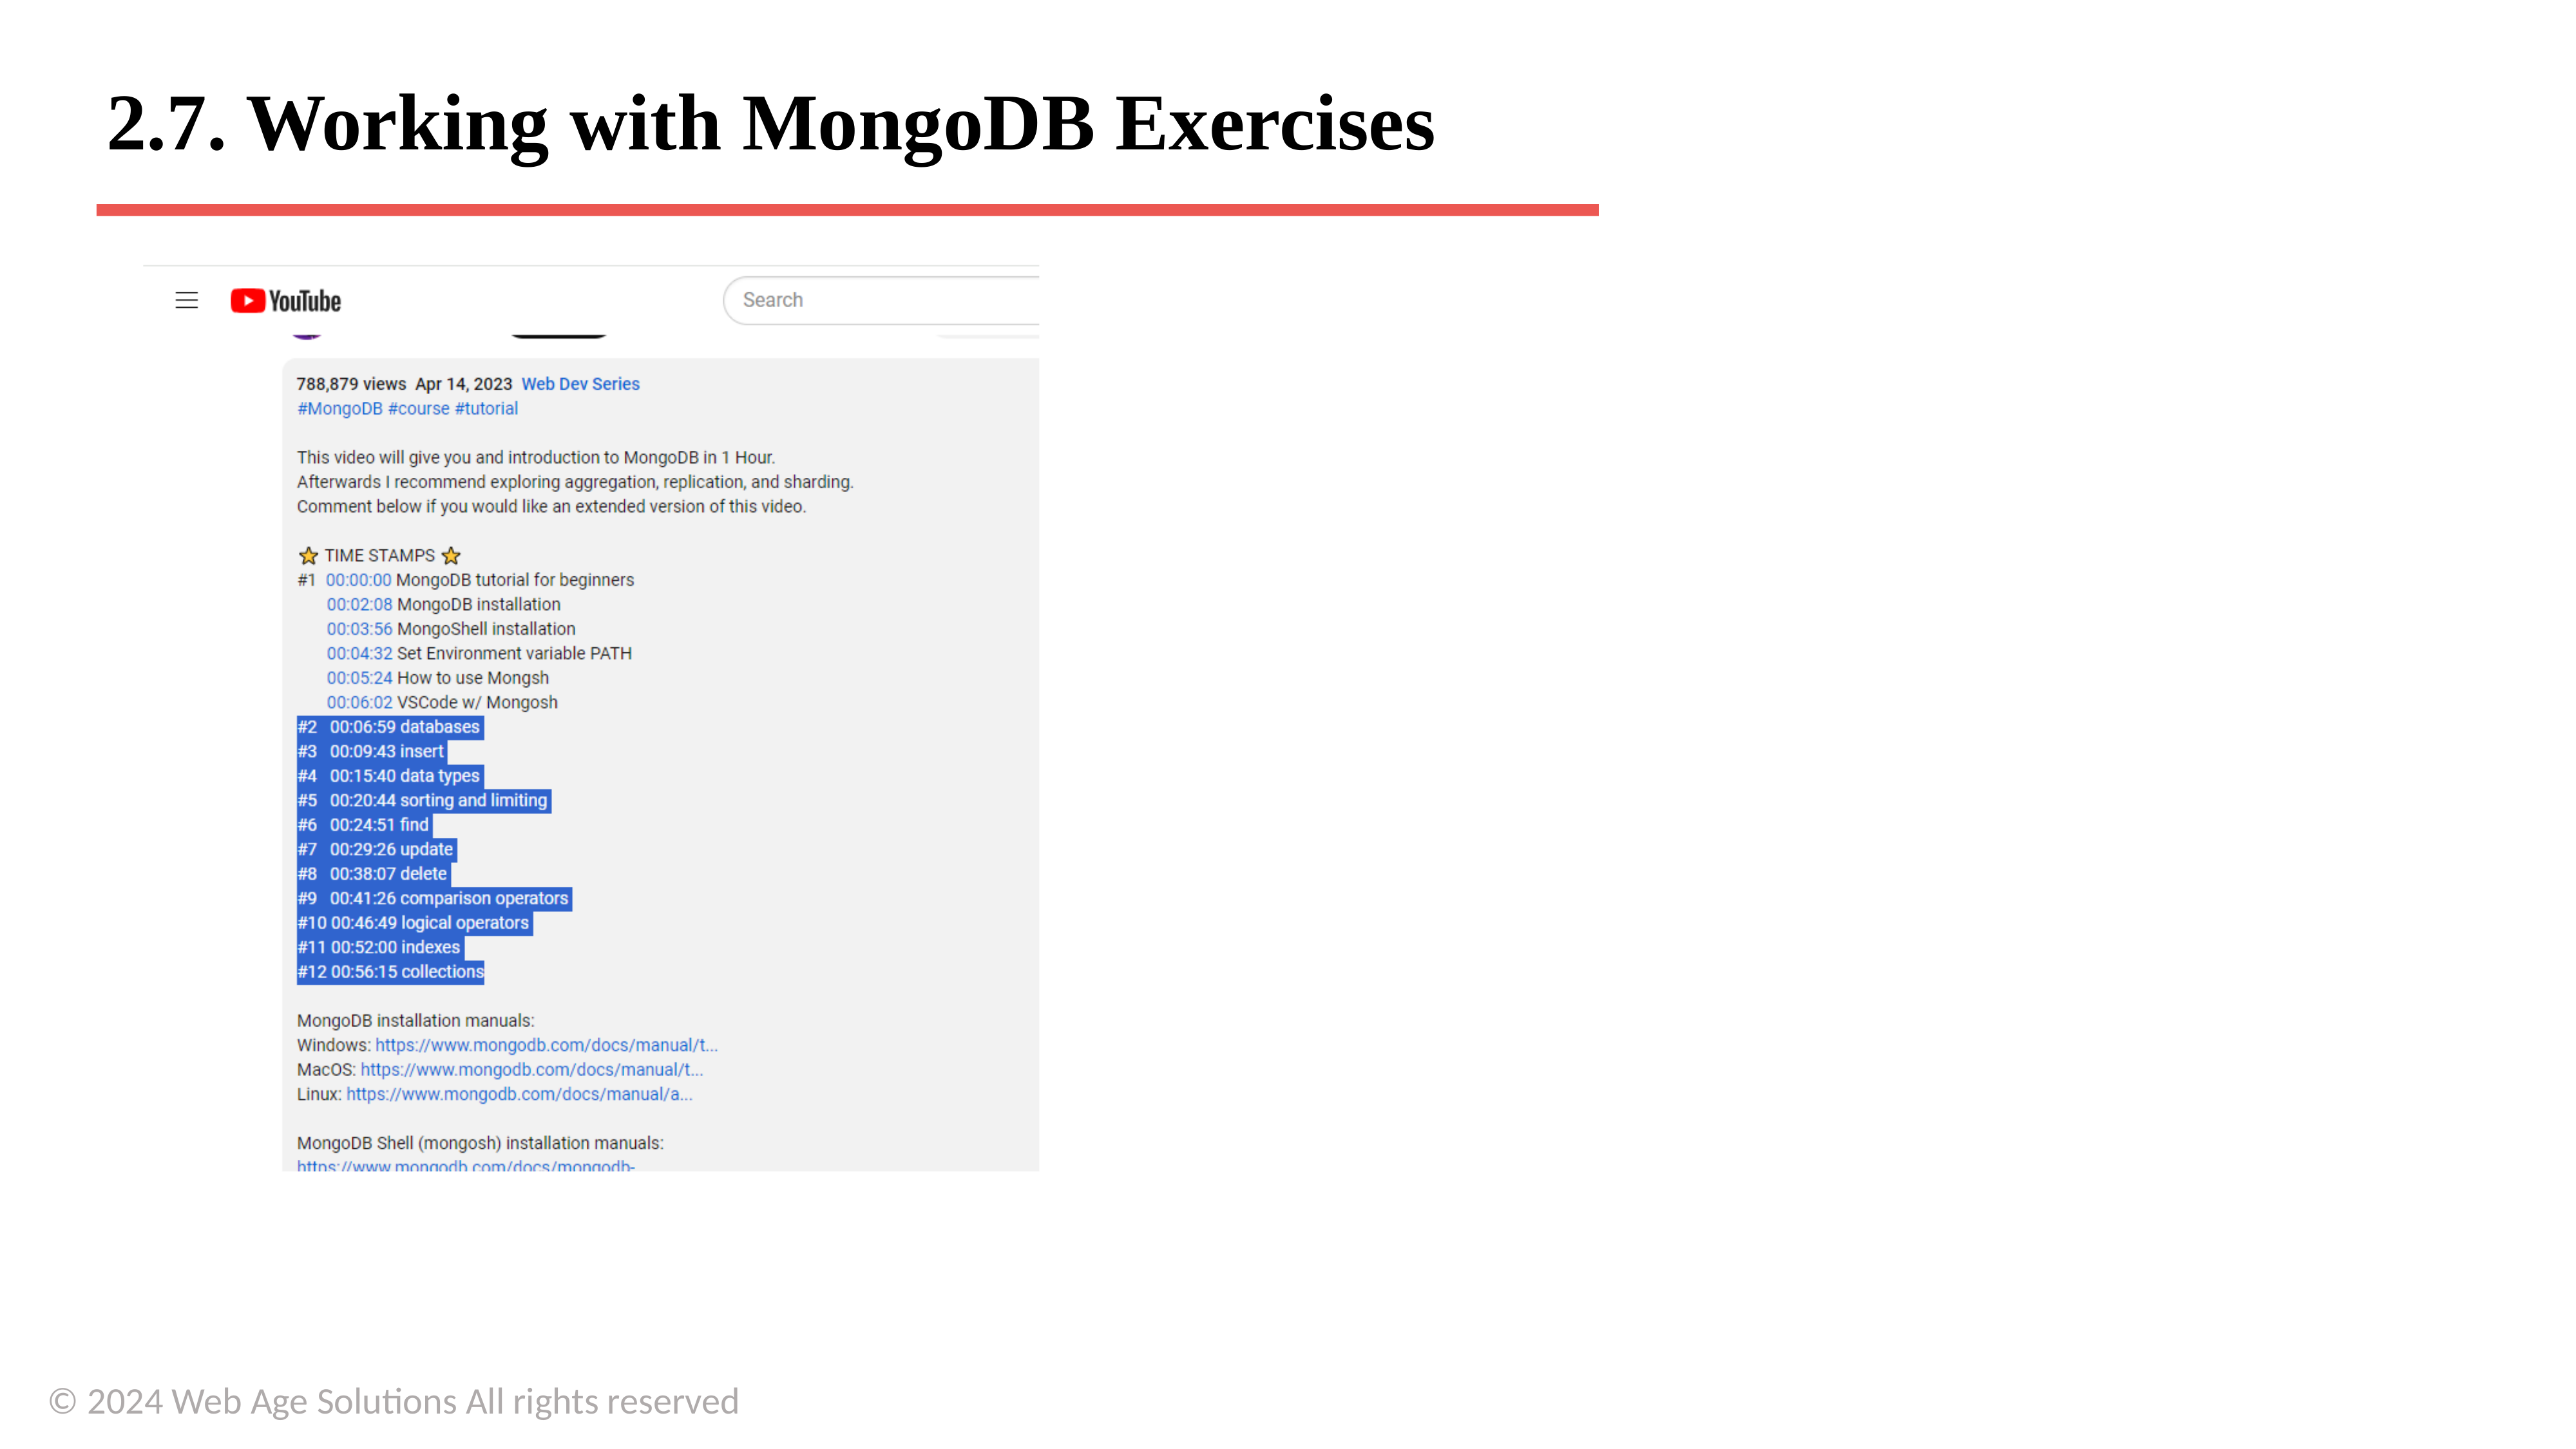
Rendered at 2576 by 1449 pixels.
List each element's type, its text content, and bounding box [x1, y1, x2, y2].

text_box [96, 204, 1599, 217]
text_box © 2024 Web Age Solutions All rights reserved [38, 1372, 1100, 1449]
picture [143, 261, 1040, 1171]
title 2.7. Working with MongoDB Exercises [97, 49, 1613, 198]
